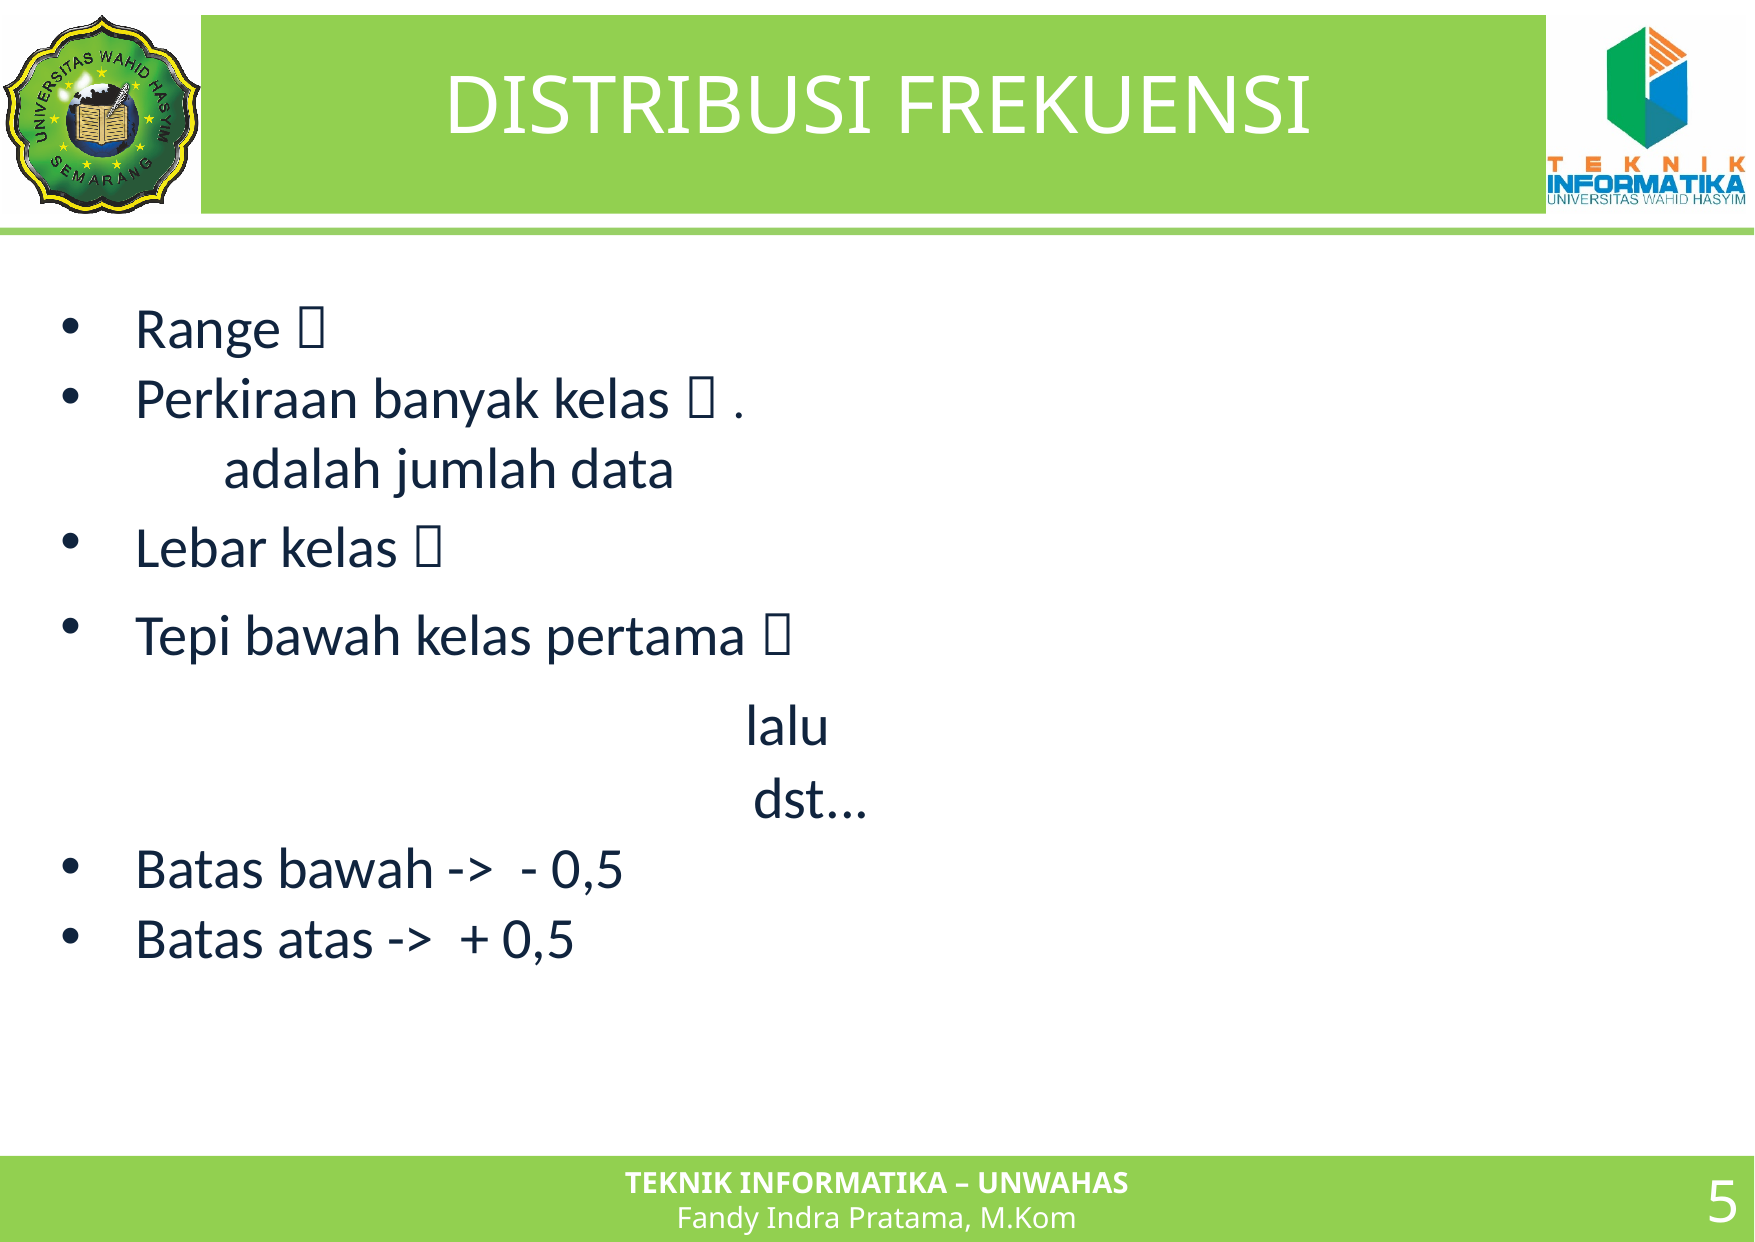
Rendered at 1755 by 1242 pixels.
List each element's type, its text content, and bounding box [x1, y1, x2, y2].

picture [1, 14, 201, 214]
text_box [0, 1155, 1755, 1242]
text_box DISTRIBUSI FREKUENSI [203, 15, 1544, 214]
picture [1546, 14, 1746, 214]
text_box [0, 227, 1755, 236]
